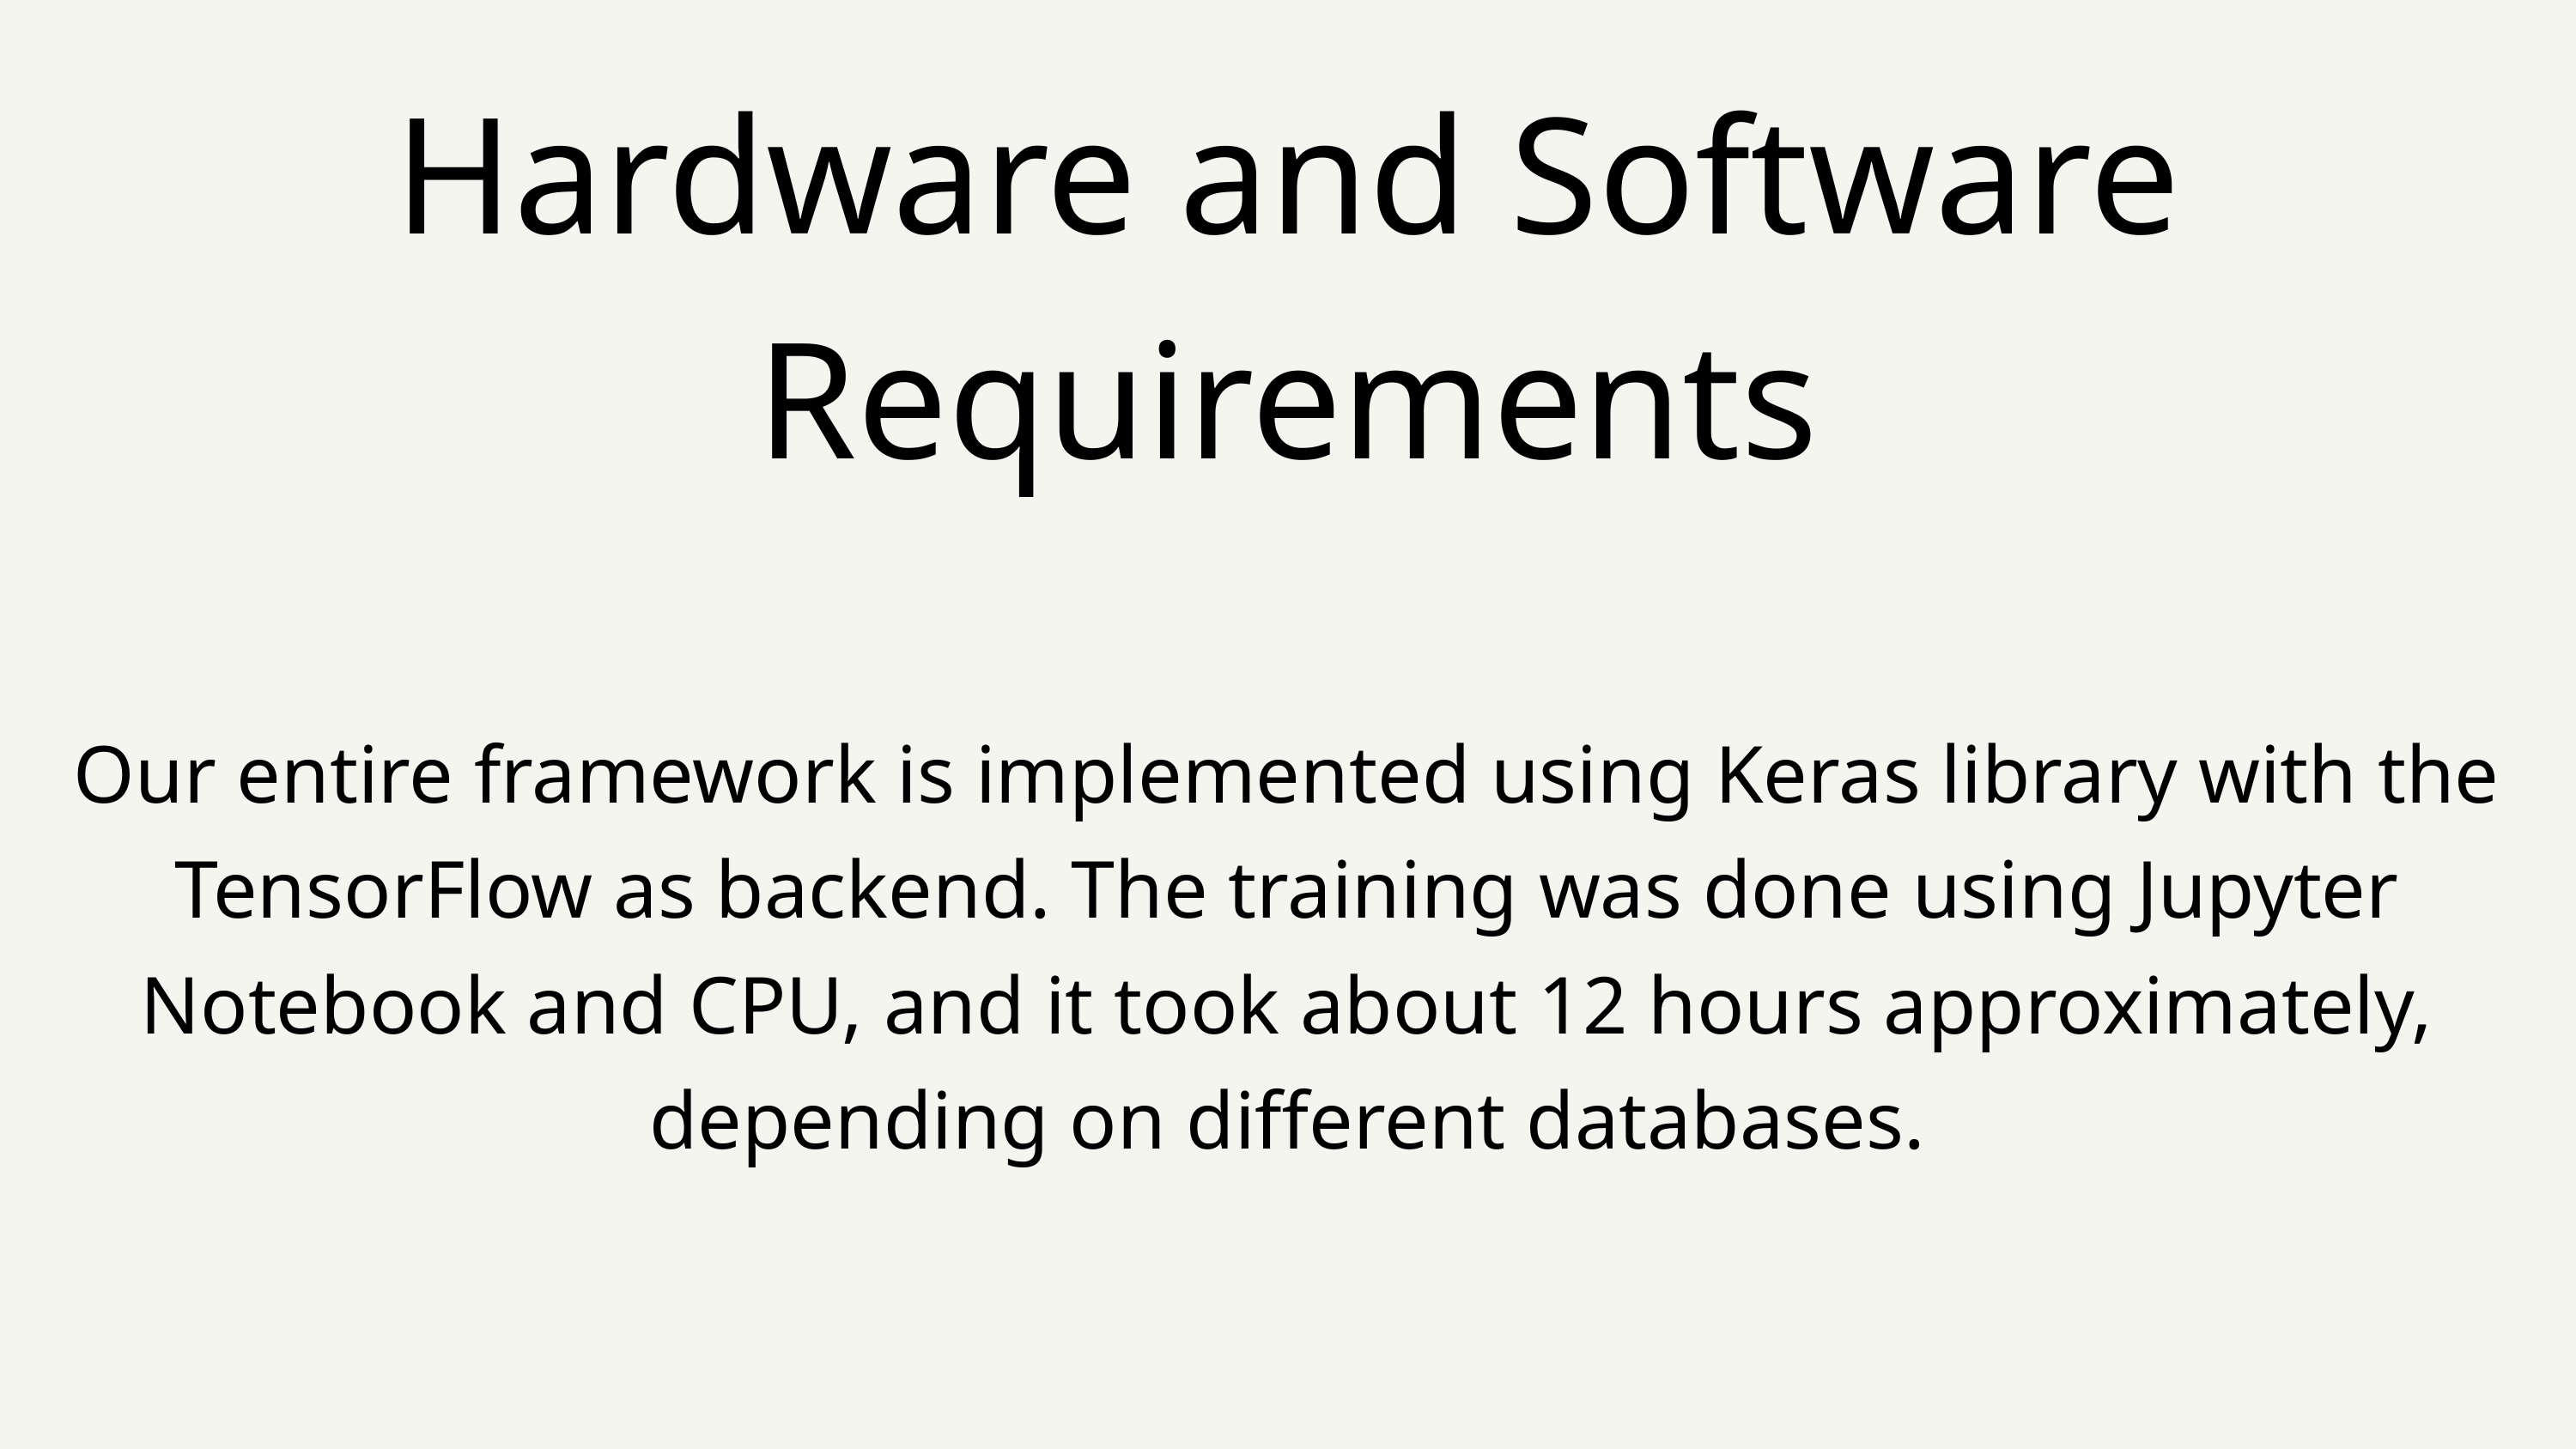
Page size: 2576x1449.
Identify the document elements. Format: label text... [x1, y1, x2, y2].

text_box Hardware and Software Requirements [0, 40, 2576, 492]
text_box Our entire framework is implemented using Keras library with the TensorFlow as backend. The training was done using Jupyter Notebook and CPU, and it took about 12 hours approximately, depending on different databases. [0, 587, 2576, 1166]
